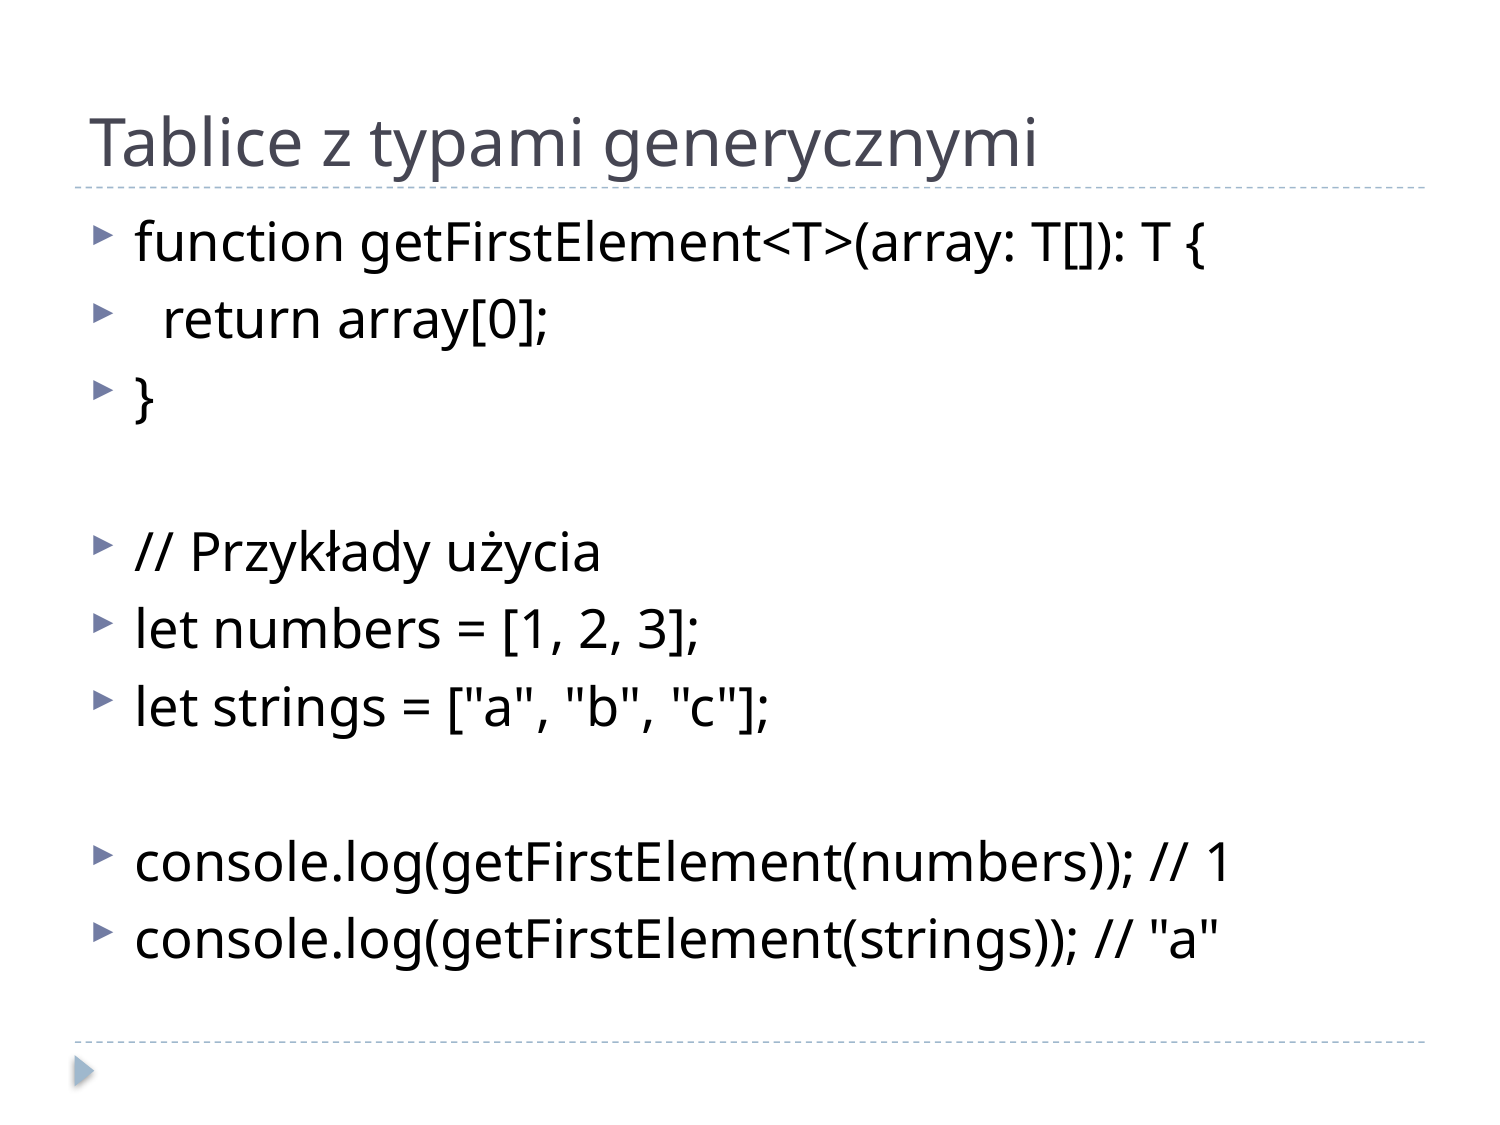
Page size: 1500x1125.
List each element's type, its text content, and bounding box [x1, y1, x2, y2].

title Tablice z typami generycznymi [75, 24, 1425, 188]
list function getFirstElement<T>(array: T[]): T { return array[0]; } // Przykłady użycia let numbers = [1, 2, 3]; let strings = ["a", "b", "c"]; console.log(getFirstElement(numbers)); // 1 console.log(getFirstElement(strings)); // "a" [75, 200, 1425, 1010]
